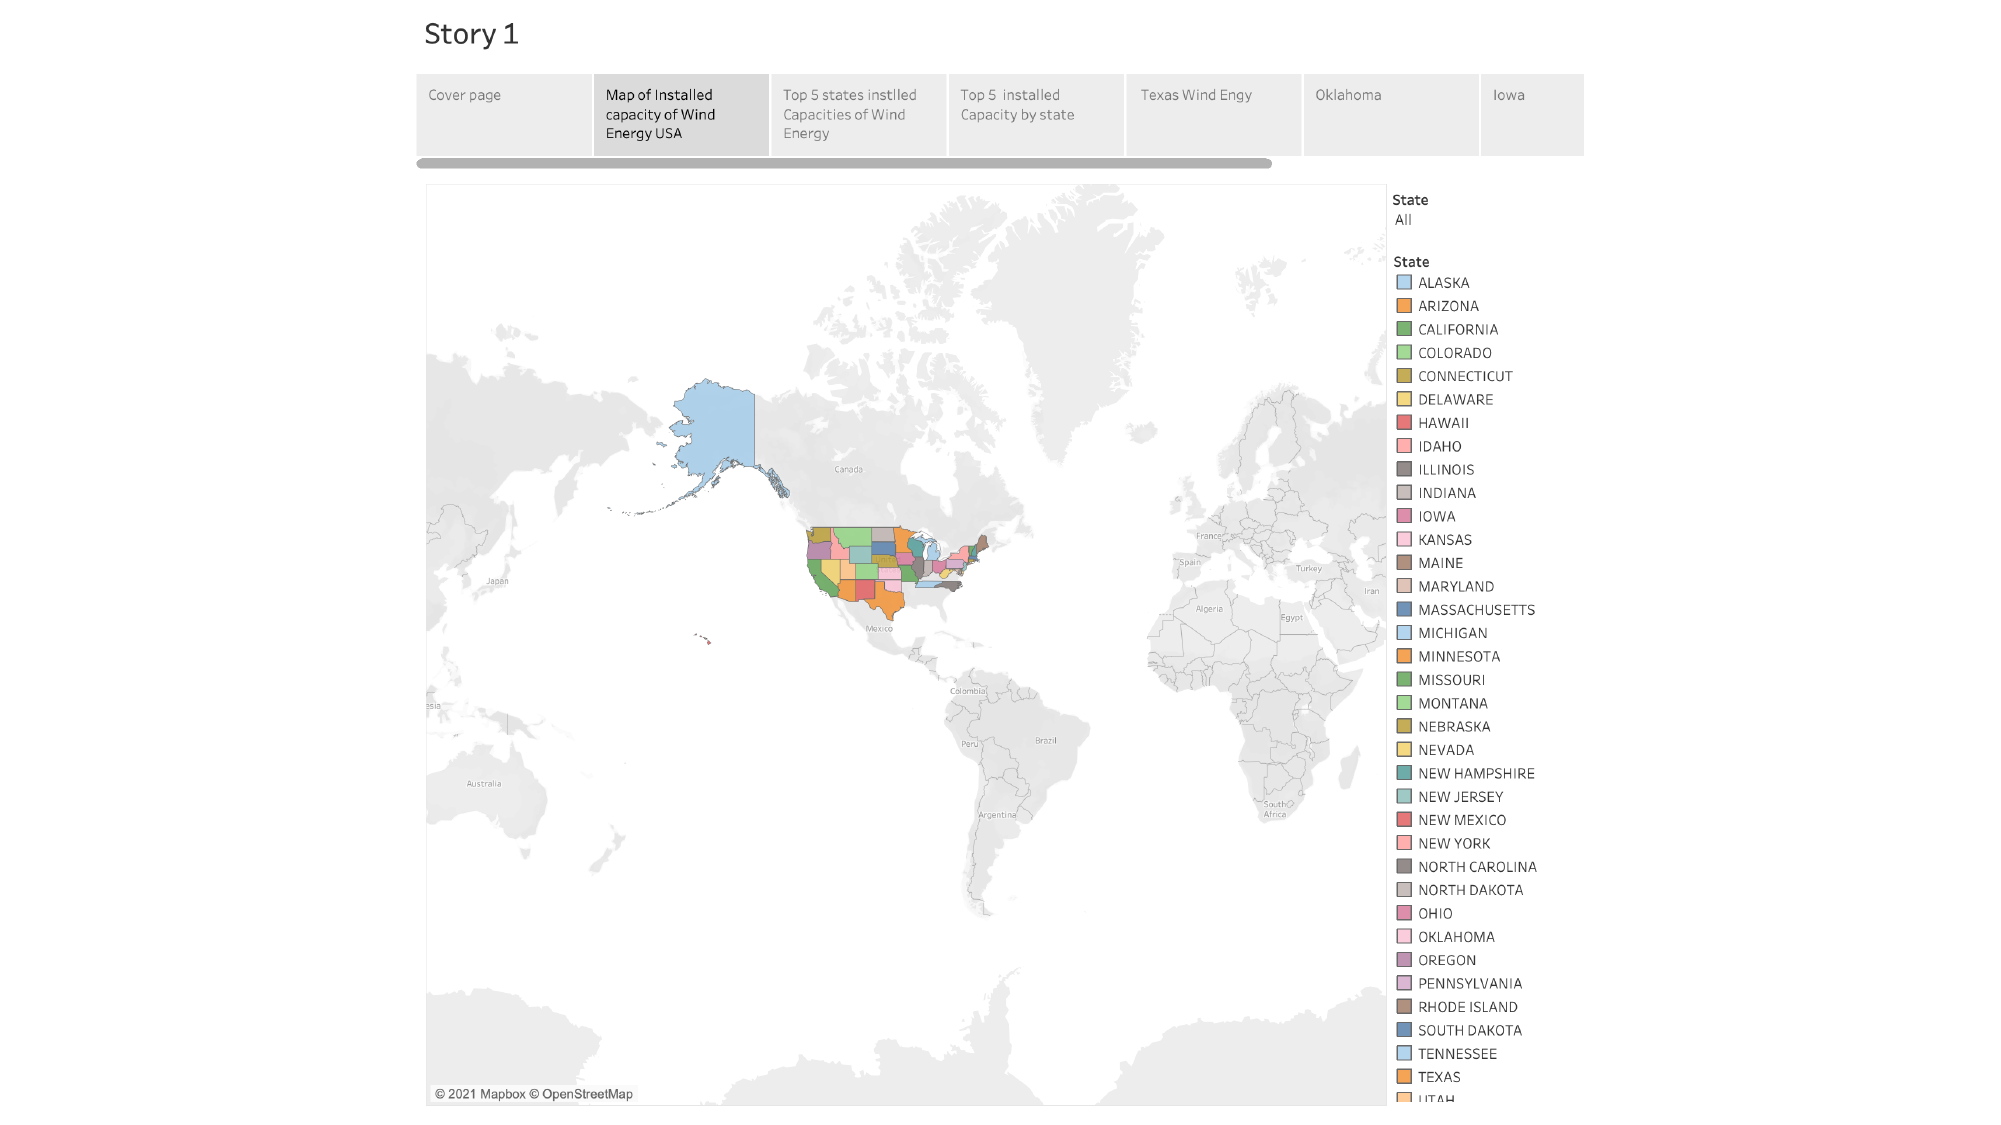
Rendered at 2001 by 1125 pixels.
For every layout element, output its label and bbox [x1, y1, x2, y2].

picture [407, 0, 1593, 1125]
